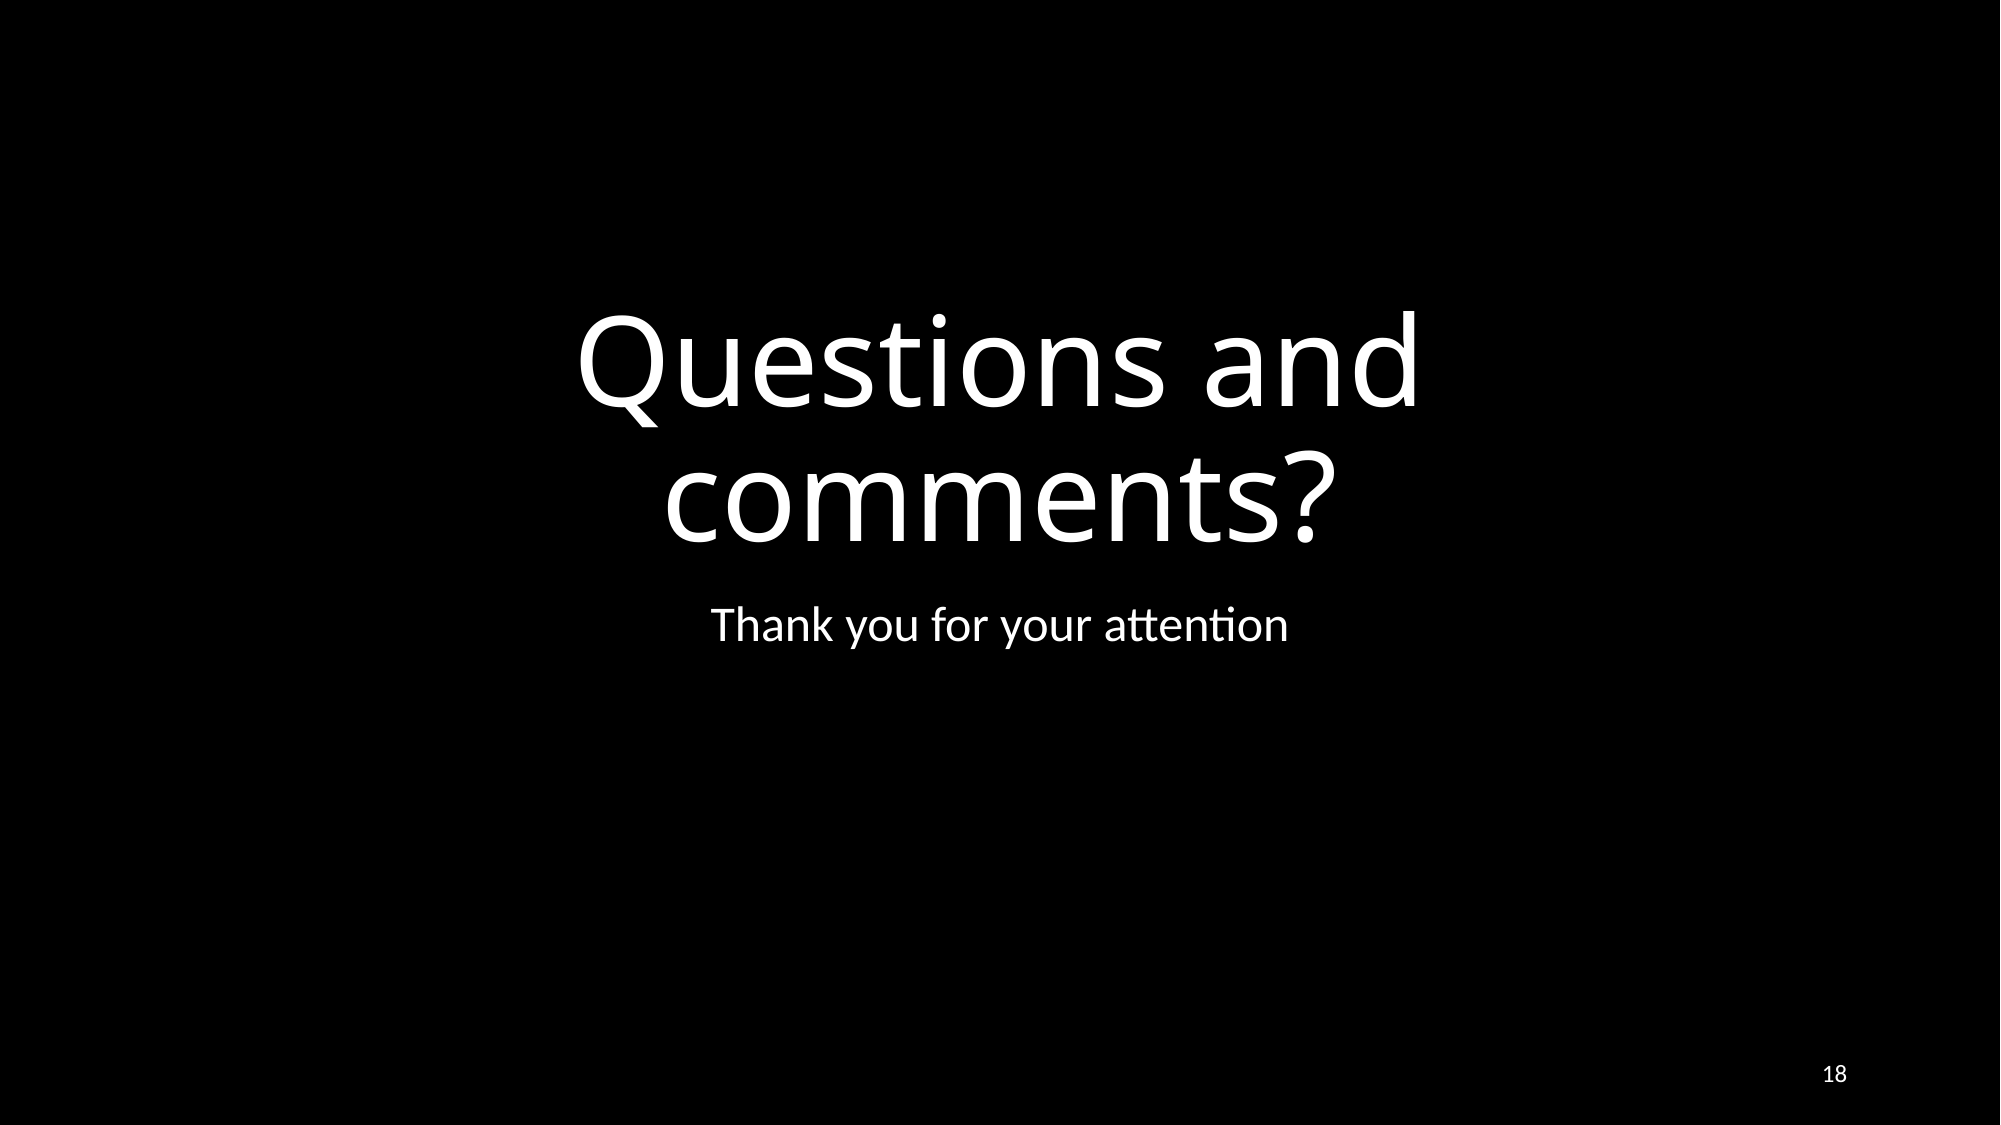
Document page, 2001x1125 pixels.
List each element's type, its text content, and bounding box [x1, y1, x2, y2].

title Questions and comments? [249, 184, 1750, 576]
slide_number 18 [1412, 1042, 1863, 1103]
subtitle Thank you for your attention [249, 590, 1750, 863]
